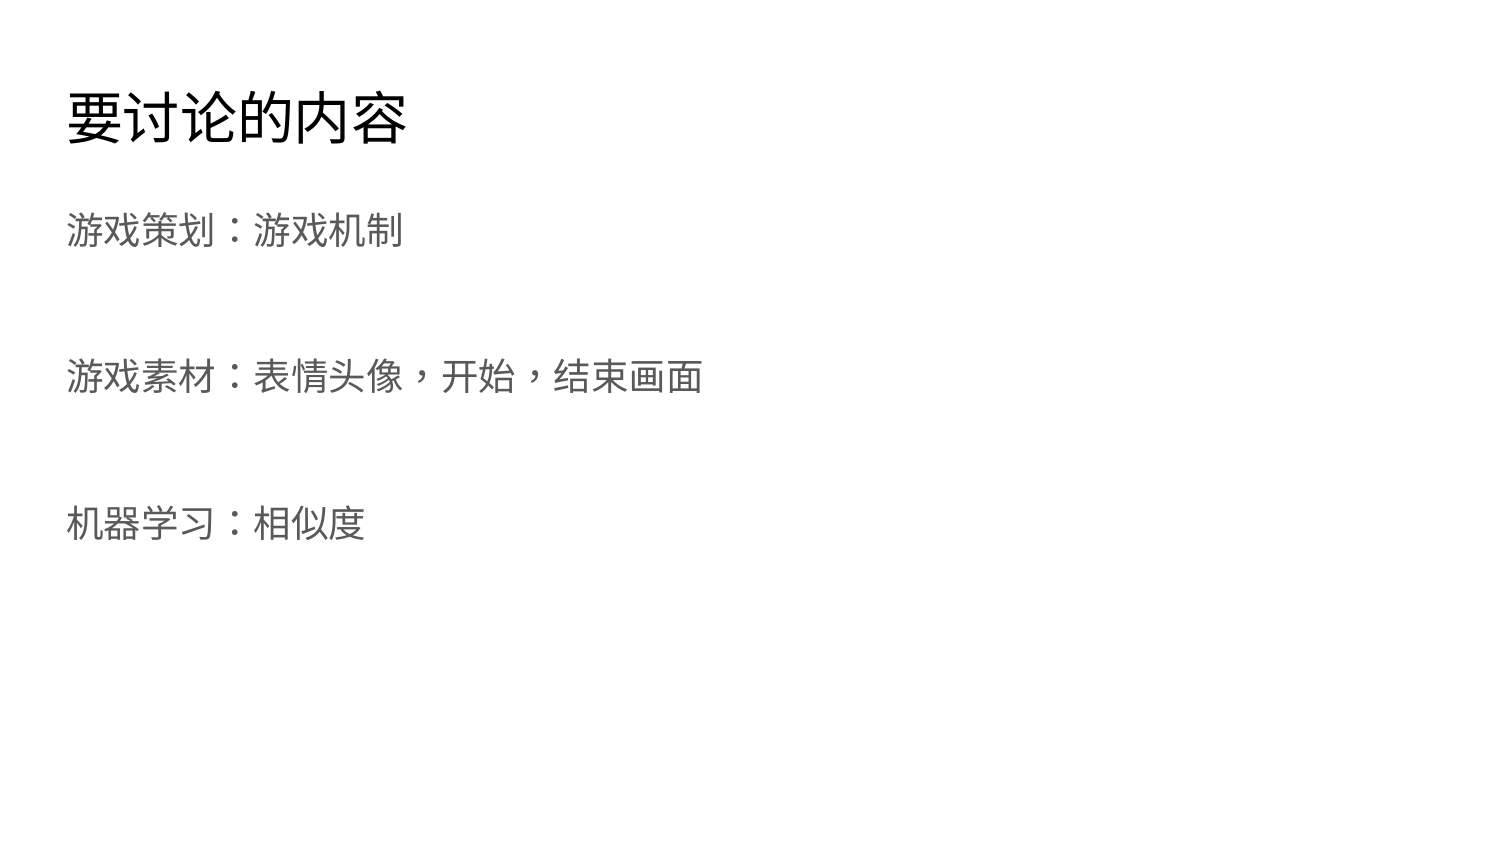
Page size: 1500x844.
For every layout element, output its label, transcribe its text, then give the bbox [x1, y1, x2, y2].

list 游戏策划：游戏机制 游戏素材：表情头像，开始，结束画面 机器学习：相似度 [51, 189, 1449, 750]
title 要讨论的内容 [51, 72, 1449, 167]
